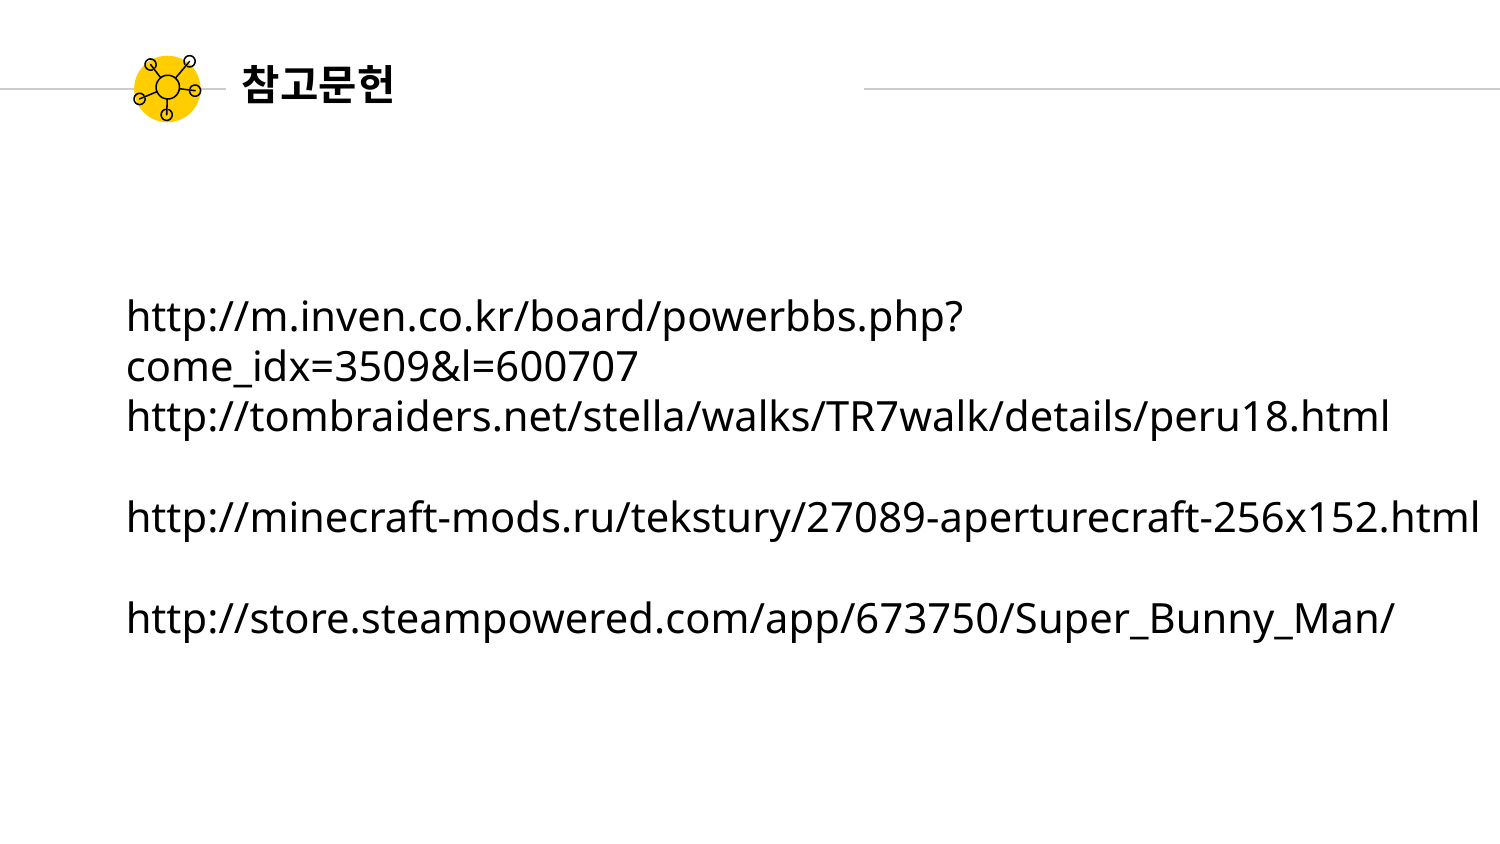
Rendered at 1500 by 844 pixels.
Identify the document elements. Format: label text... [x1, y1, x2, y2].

text_box http://store.steampowered.com/app/673750/Super_Bunny_Man/ [111, 584, 1460, 650]
text_box http://m.inven.co.kr/board/powerbbs.php?come_idx=3509&l=600707 [111, 281, 1460, 397]
text_box http://tombraiders.net/stella/walks/TR7walk/details/peru18.html [111, 397, 1413, 448]
text_box http://minecraft-mods.ru/tekstury/27089-aperturecraft-256x152.html [111, 483, 1500, 549]
title 참고문헌 [226, 48, 863, 120]
